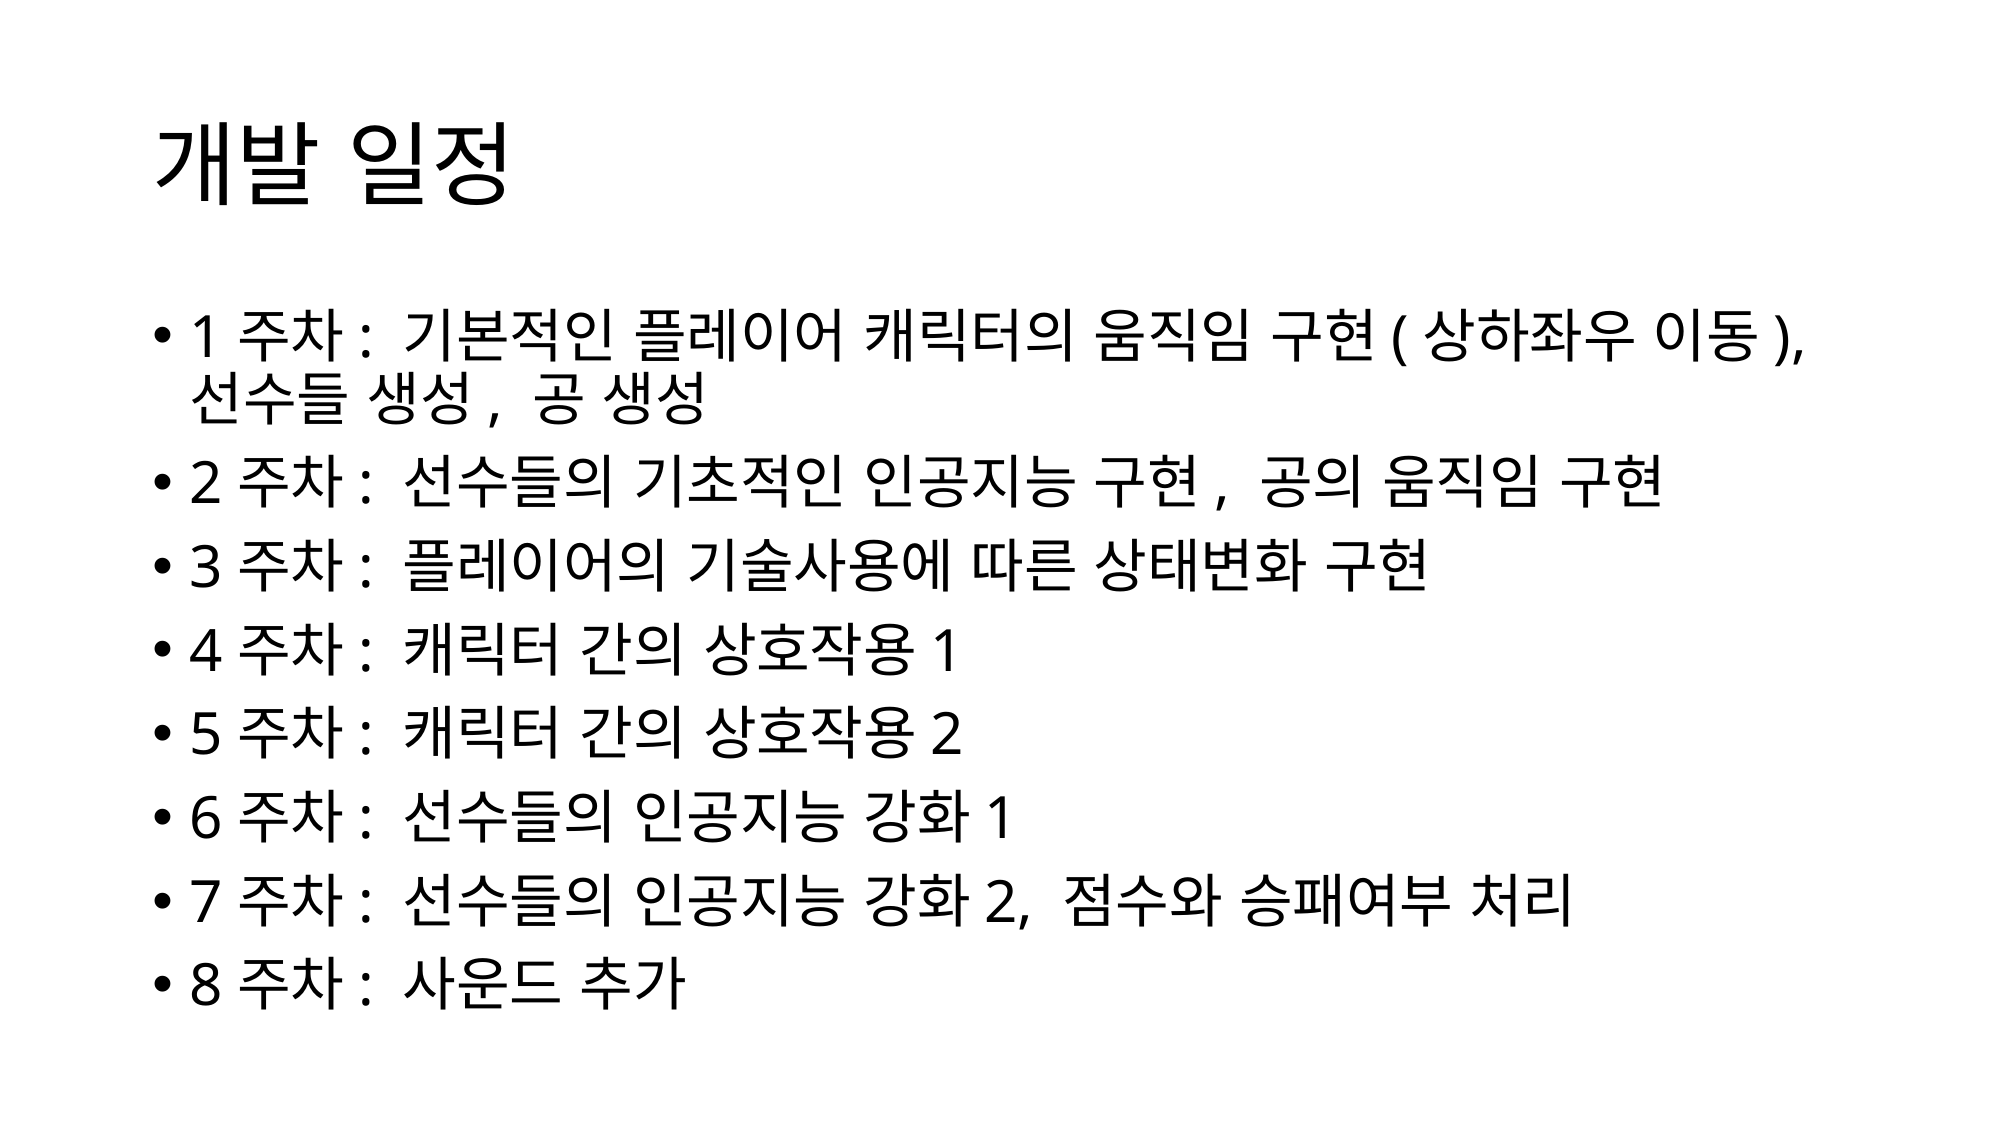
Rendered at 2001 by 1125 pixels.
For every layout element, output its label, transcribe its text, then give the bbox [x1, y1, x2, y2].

list 1주차: 기본적인 플레이어 캐릭터의 움직임 구현(상하좌우 이동), 선수들 생성, 공 생성 2주차: 선수들의 기초적인 인공지능 구현, 공의 움직임 구현 3주차: 플레이어의 기술사용에 따른 상태변화 구현 4주차: 캐릭터 간의 상호작용1 5주차: 캐릭터 간의 상호작용2 6주차: 선수들의 인공지능 강화1 7주차: 선수들의 인공지능 강화2, 점수와 승패여부 처리 8주차: 사운드 추가 [137, 299, 1863, 1077]
title 개발 일정 [137, 59, 1863, 278]
